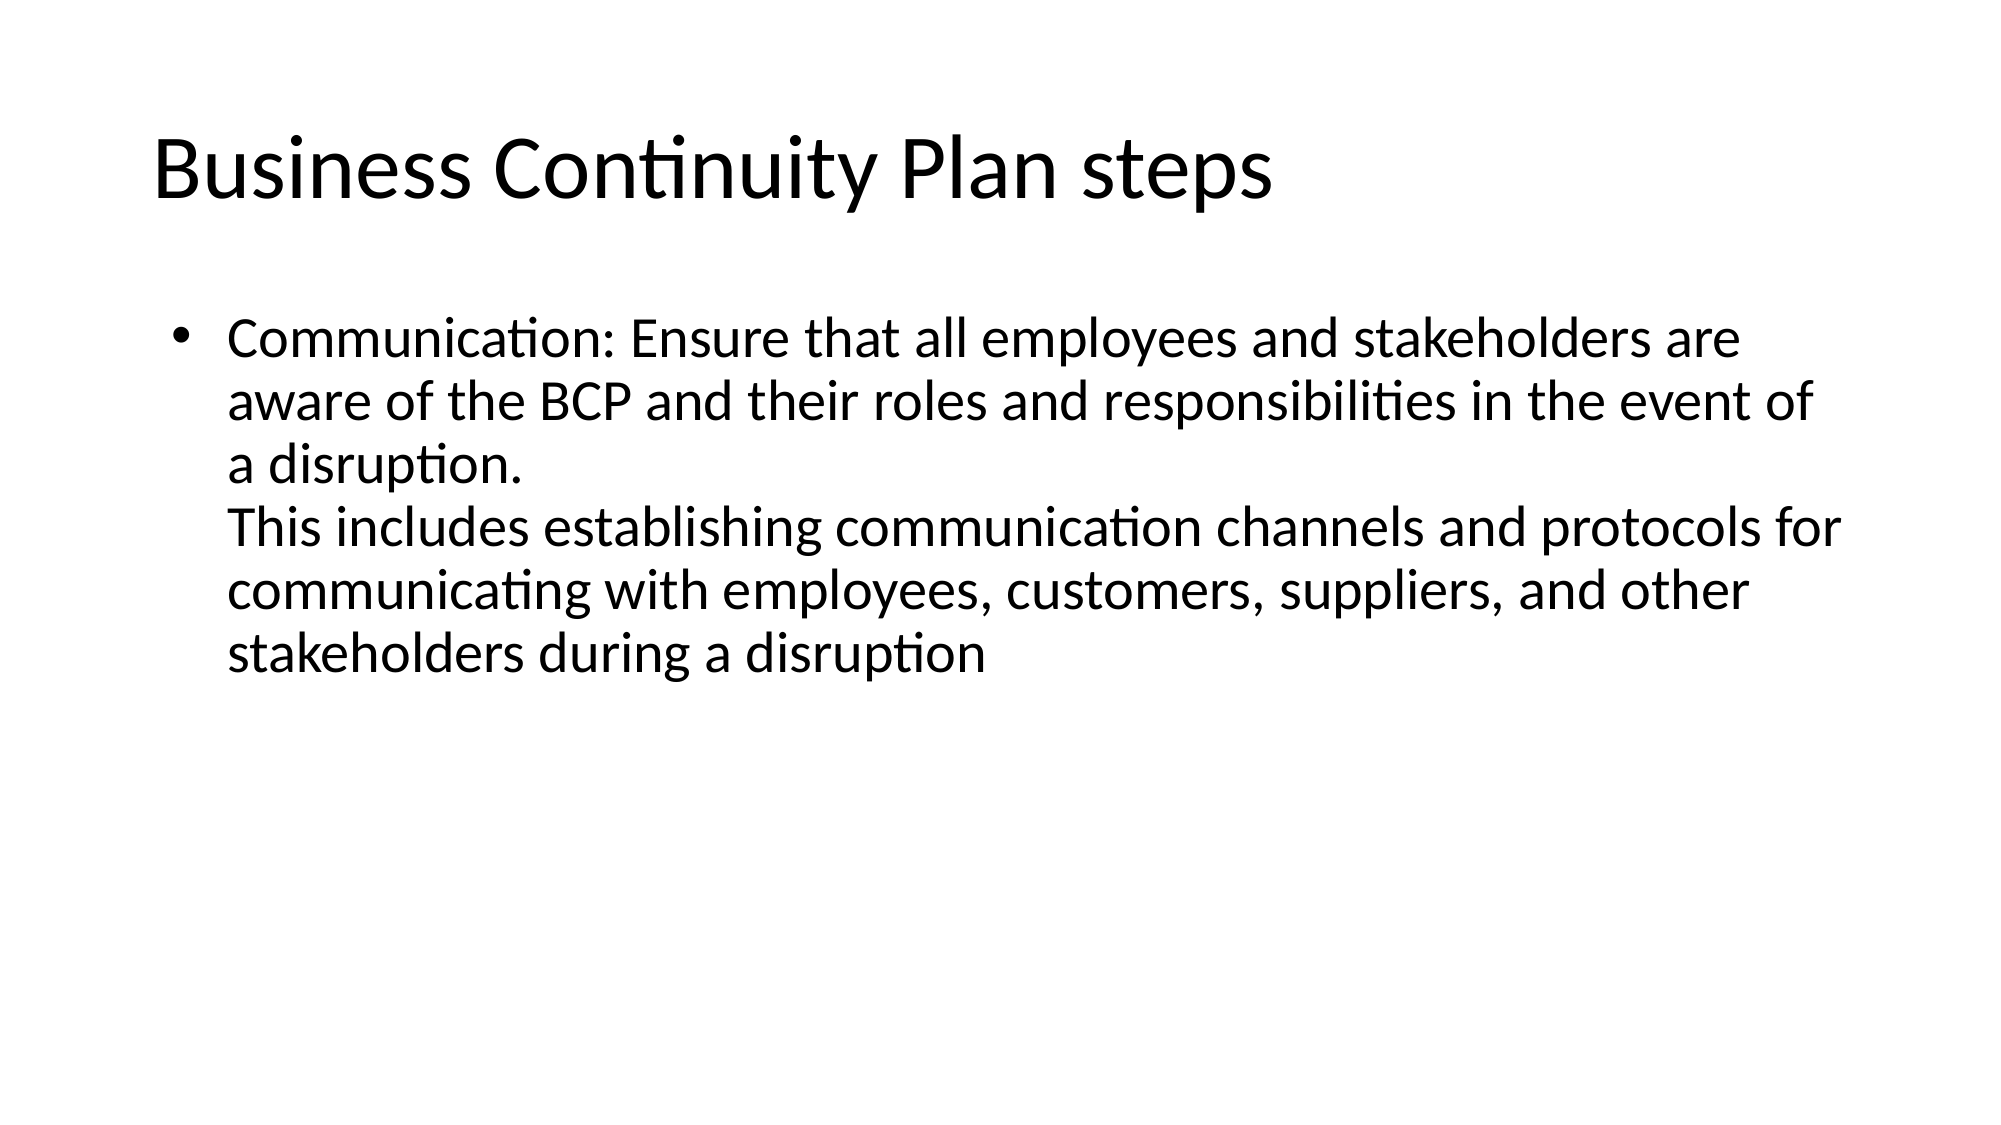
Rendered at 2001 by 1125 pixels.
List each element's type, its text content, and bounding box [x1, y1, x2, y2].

title Business Continuity Plan steps [137, 59, 1863, 278]
list Communication: Ensure that all employees and stakeholders are aware of the BCP and their roles and responsibilities in the event of a disruption. This includes establishing communication channels and protocols for communicating with employees, customers, suppliers, and other stakeholders during a disruption [137, 299, 1863, 1014]
